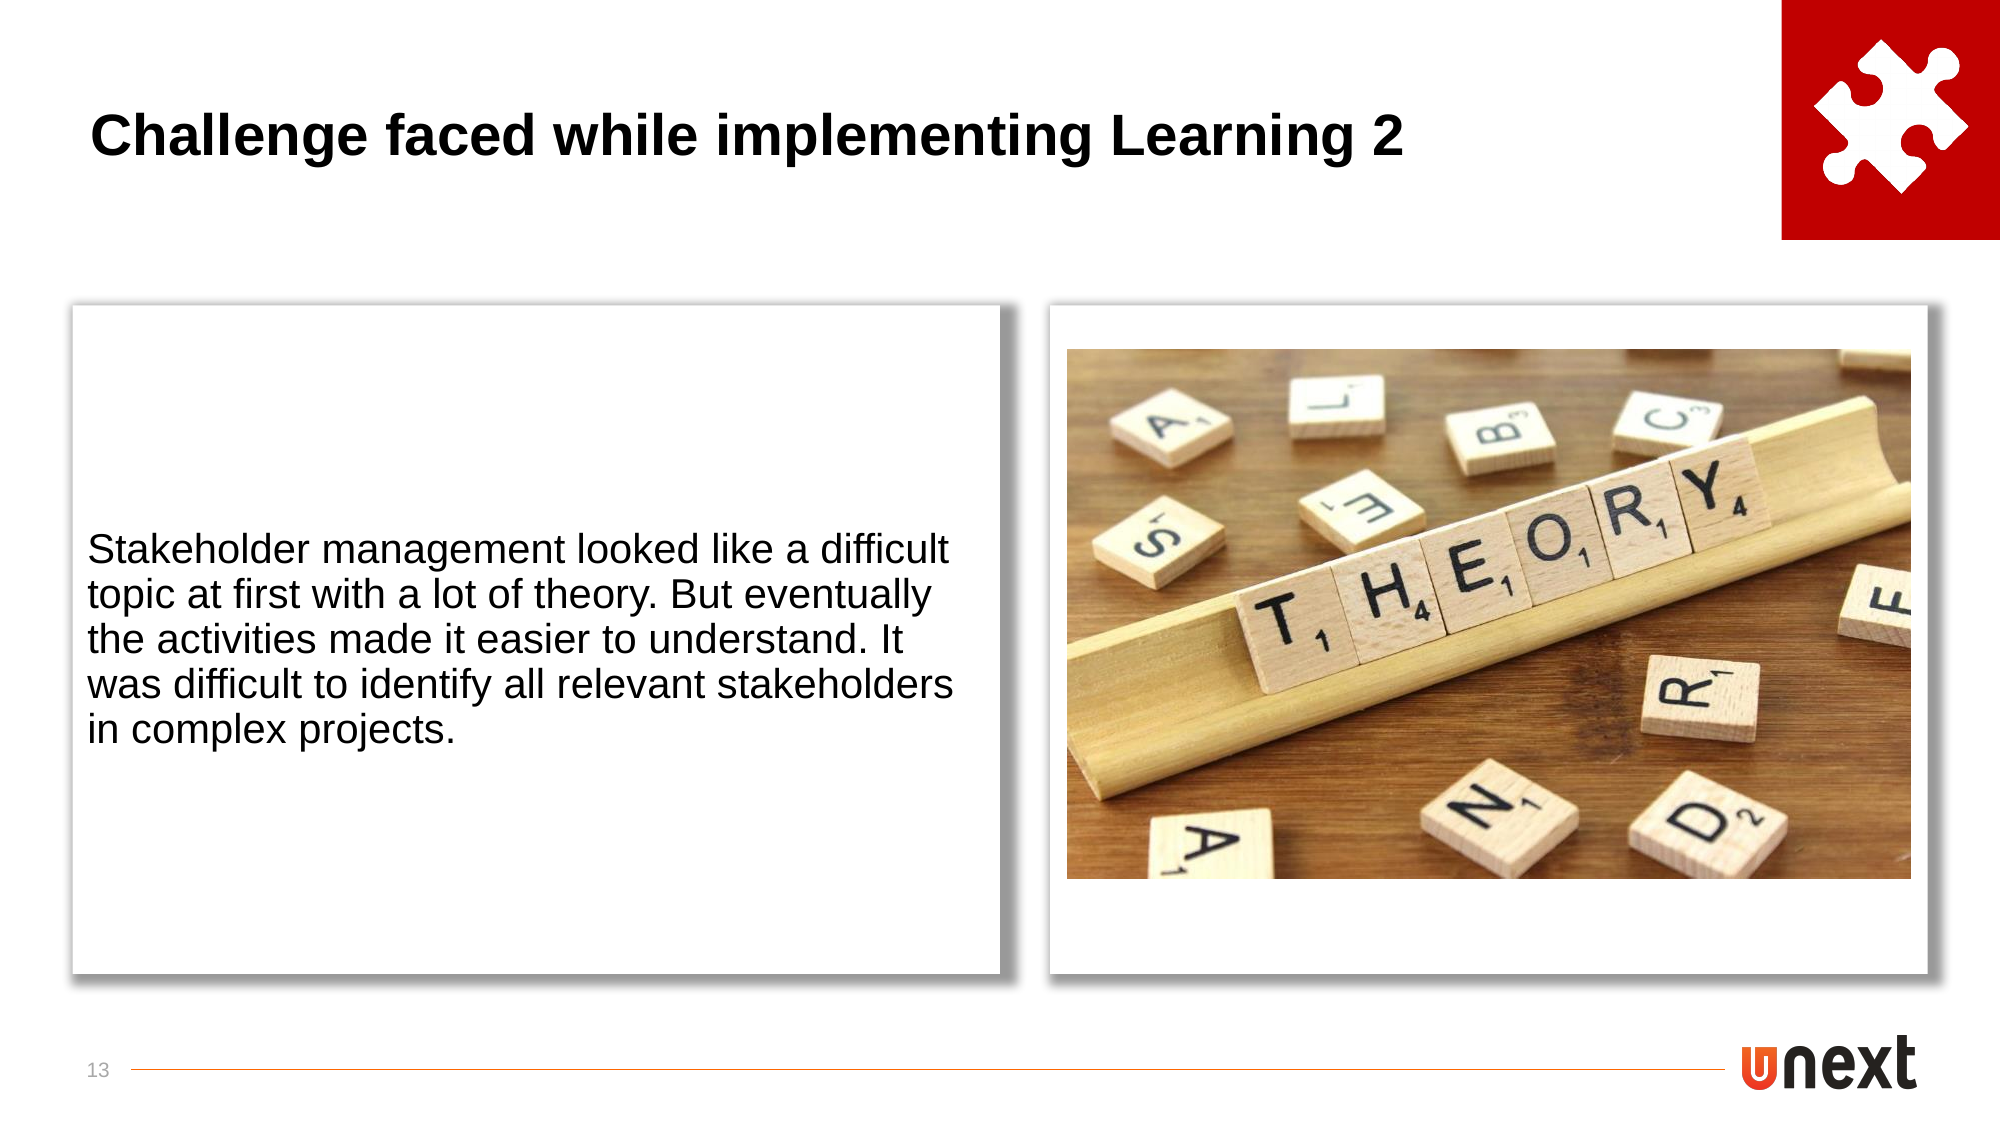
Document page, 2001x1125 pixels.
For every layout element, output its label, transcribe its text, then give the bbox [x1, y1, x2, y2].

picture [1798, 27, 1984, 213]
title Challenge faced while implementing Learning 2 [76, 78, 1798, 196]
picture [1742, 1035, 1917, 1090]
text_box Stakeholder management looked like a difficult topic at first with a lot of theory. But eventually the activities made it easier to understand. It was difficult to identify all relevant stakeholders in complex projects. [72, 305, 1000, 974]
slide_number 13 [48, 1047, 110, 1091]
text_box [1781, 0, 2000, 241]
picture [1067, 349, 1911, 879]
text_box [Add a graphic that provides evidence of what you did to overcome this challenge] [1050, 305, 1928, 974]
